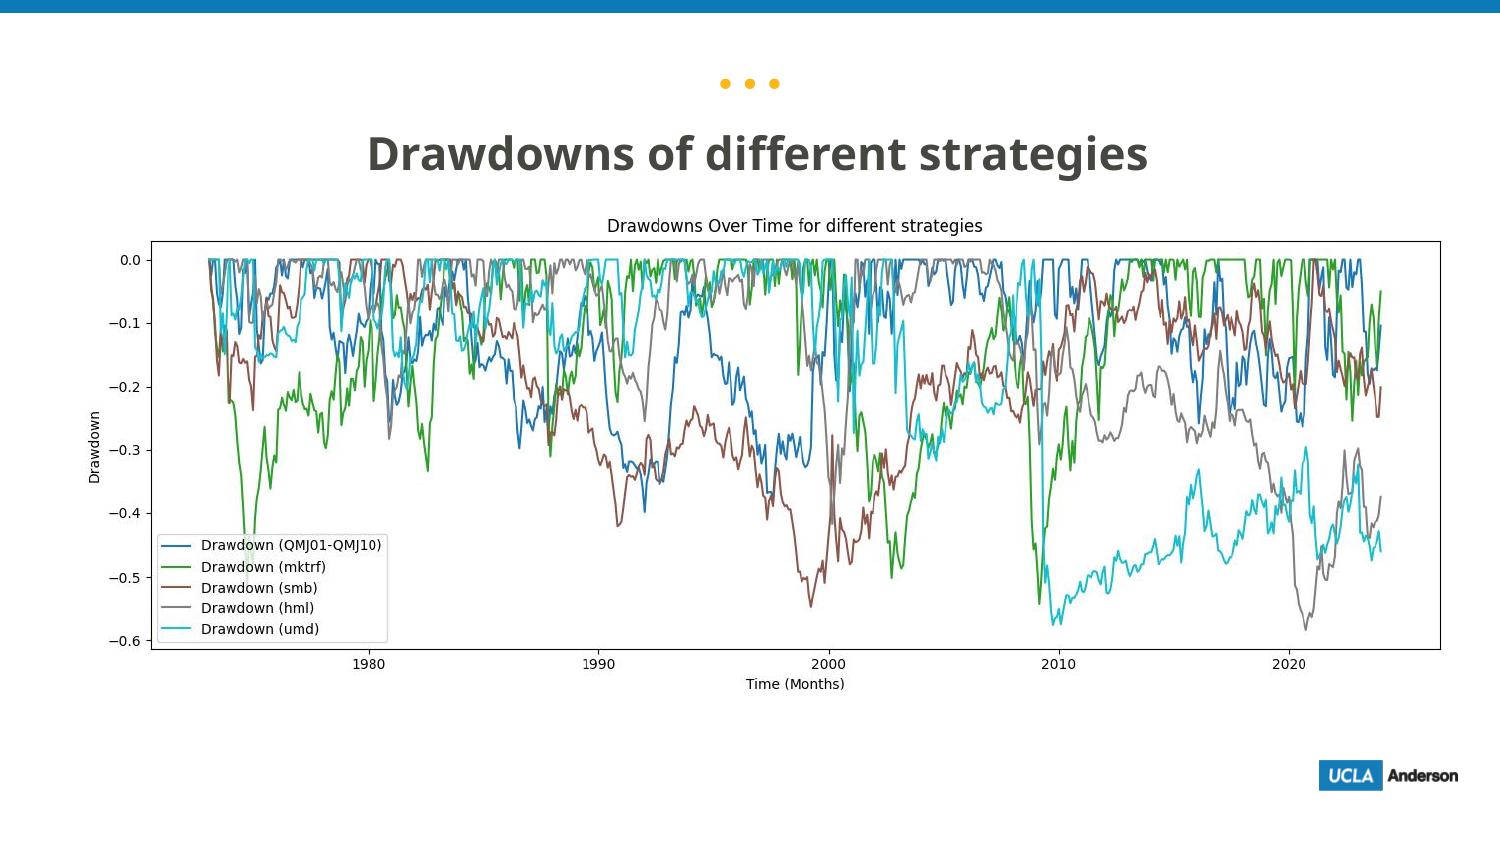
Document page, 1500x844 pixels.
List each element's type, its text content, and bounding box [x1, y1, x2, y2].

picture [85, 216, 1448, 690]
title Drawdowns of different strategies [104, 115, 1396, 192]
picture [1319, 760, 1458, 791]
